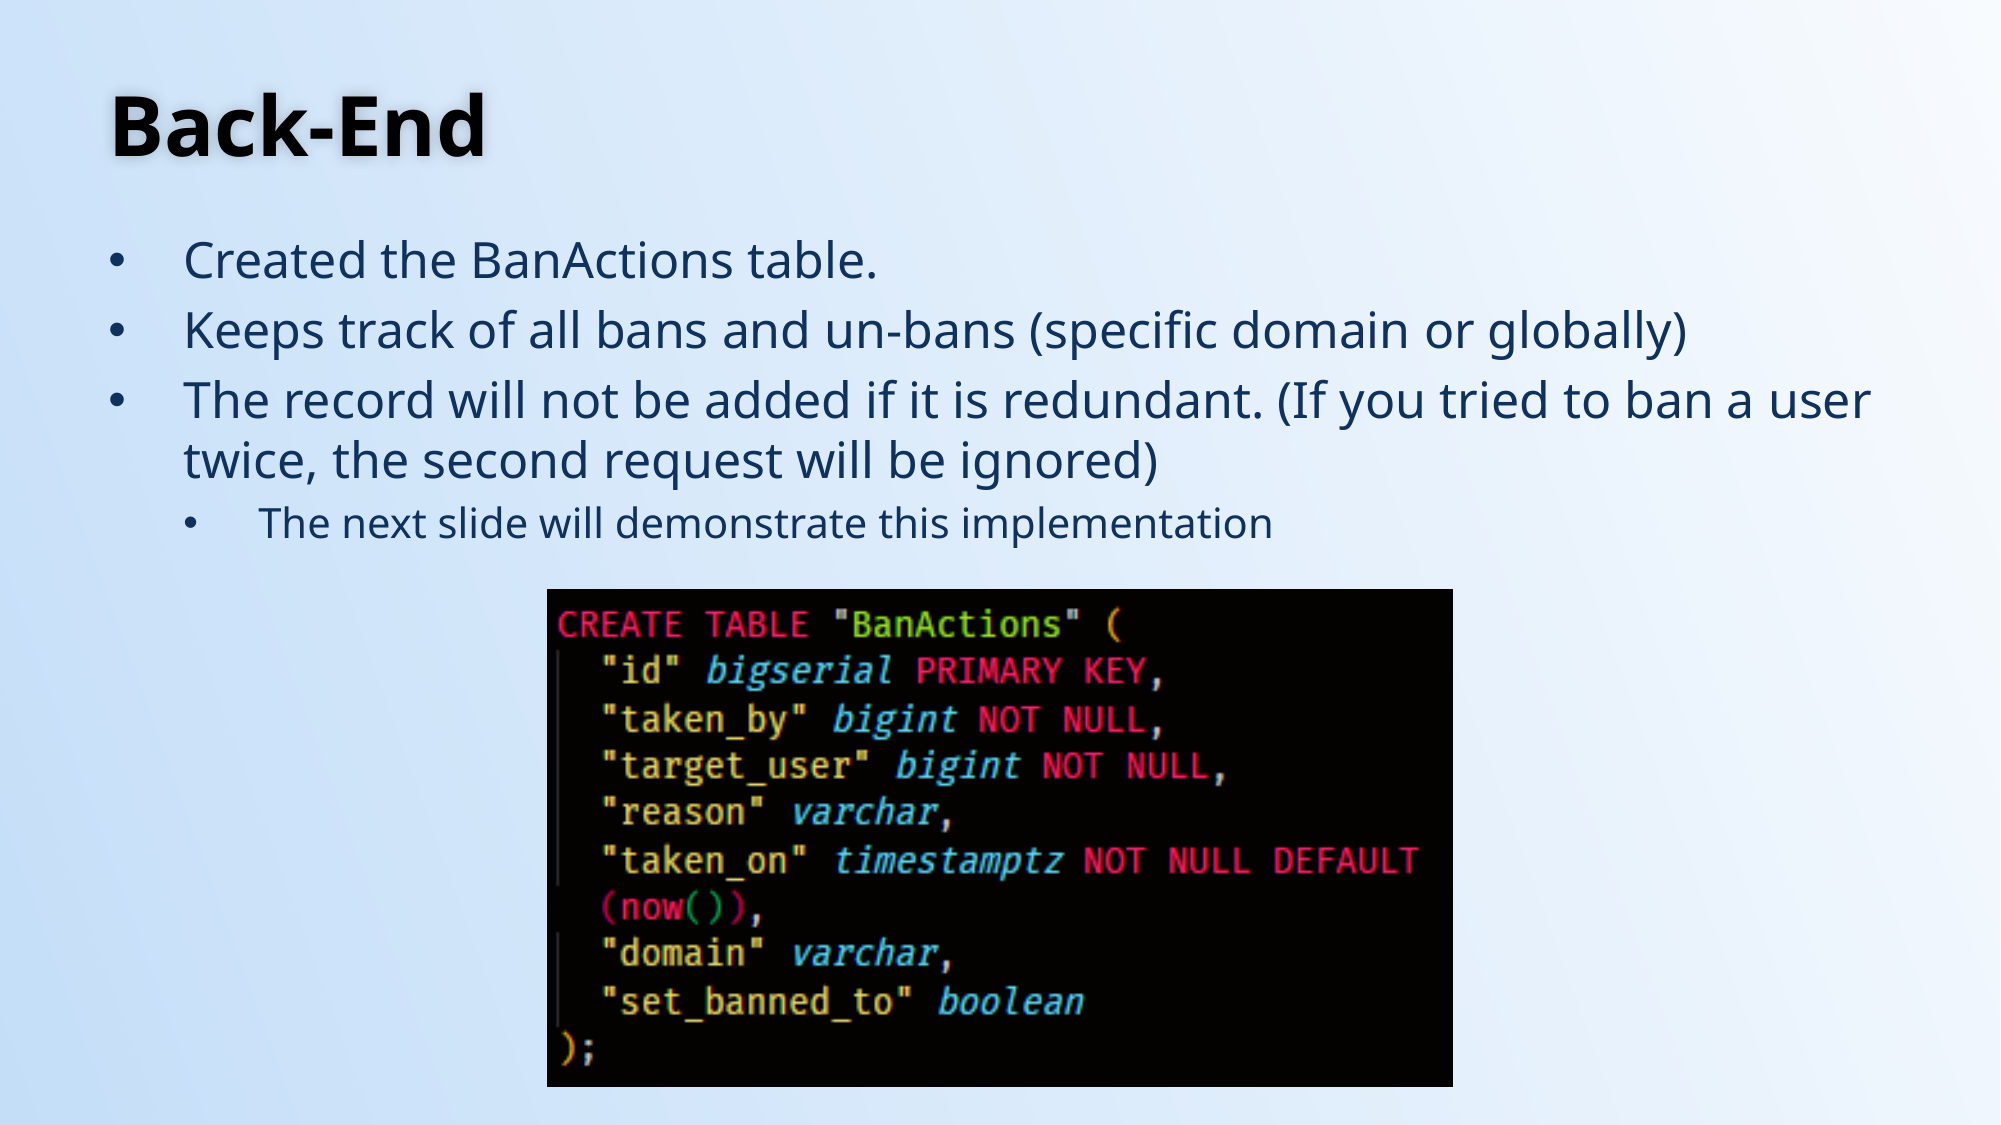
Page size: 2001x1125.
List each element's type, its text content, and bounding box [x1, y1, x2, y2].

subtitle Created the BanActions table. Keeps track of all bans and un-bans (specific domain or globally) The record will not be added if it is redundant. (If you tried to ban a user twice, the second request will be ignored) The next slide will demonstrate this implementation [93, 221, 1919, 544]
title Back-End [93, 40, 1844, 181]
picture [547, 589, 1453, 1088]
